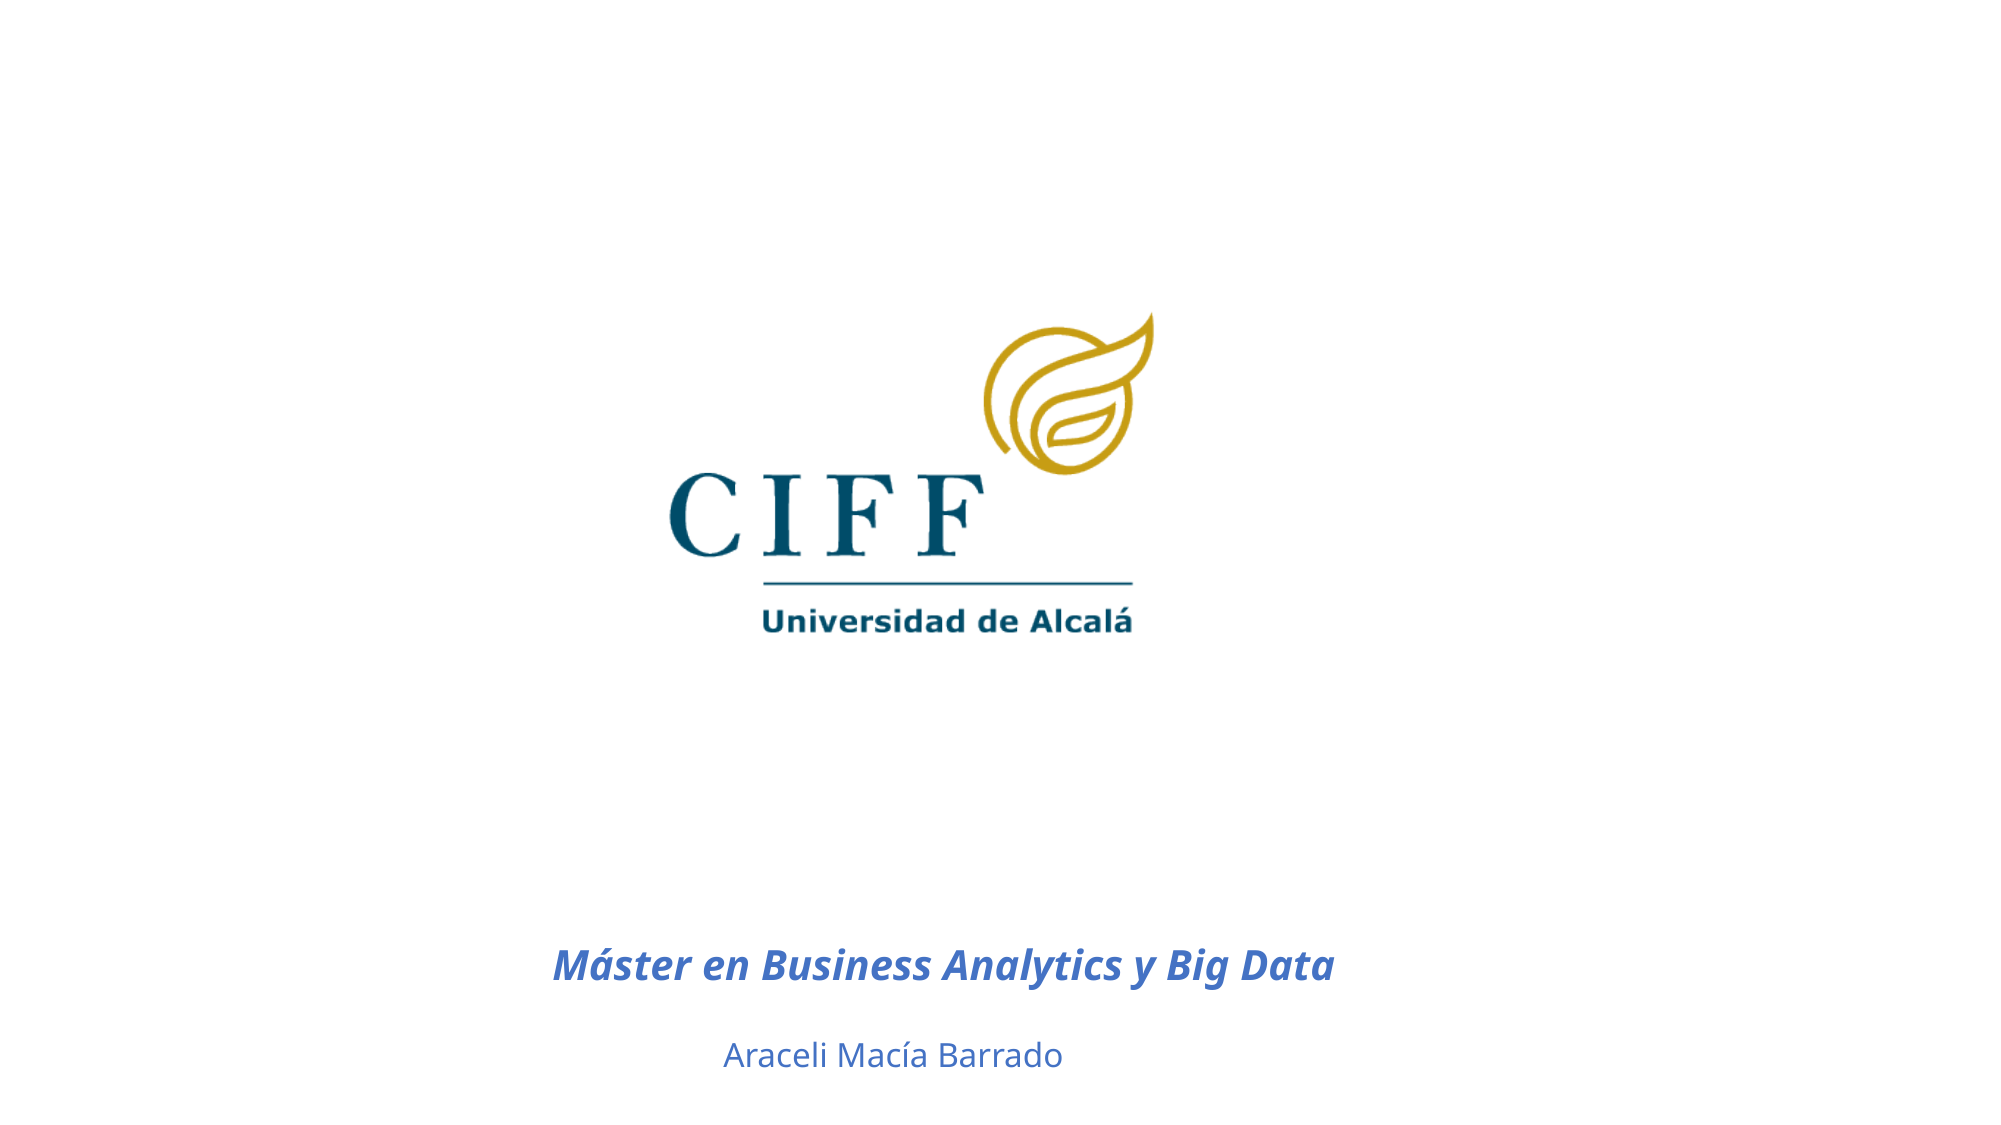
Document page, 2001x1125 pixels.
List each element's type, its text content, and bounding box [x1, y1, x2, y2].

text_box Araceli Macía Barrado Tutor: Alfonso Campos [708, 1001, 1095, 1125]
picture [590, 247, 1213, 812]
subtitle Máster en Business Analytics y Big Data [537, 873, 1355, 1064]
